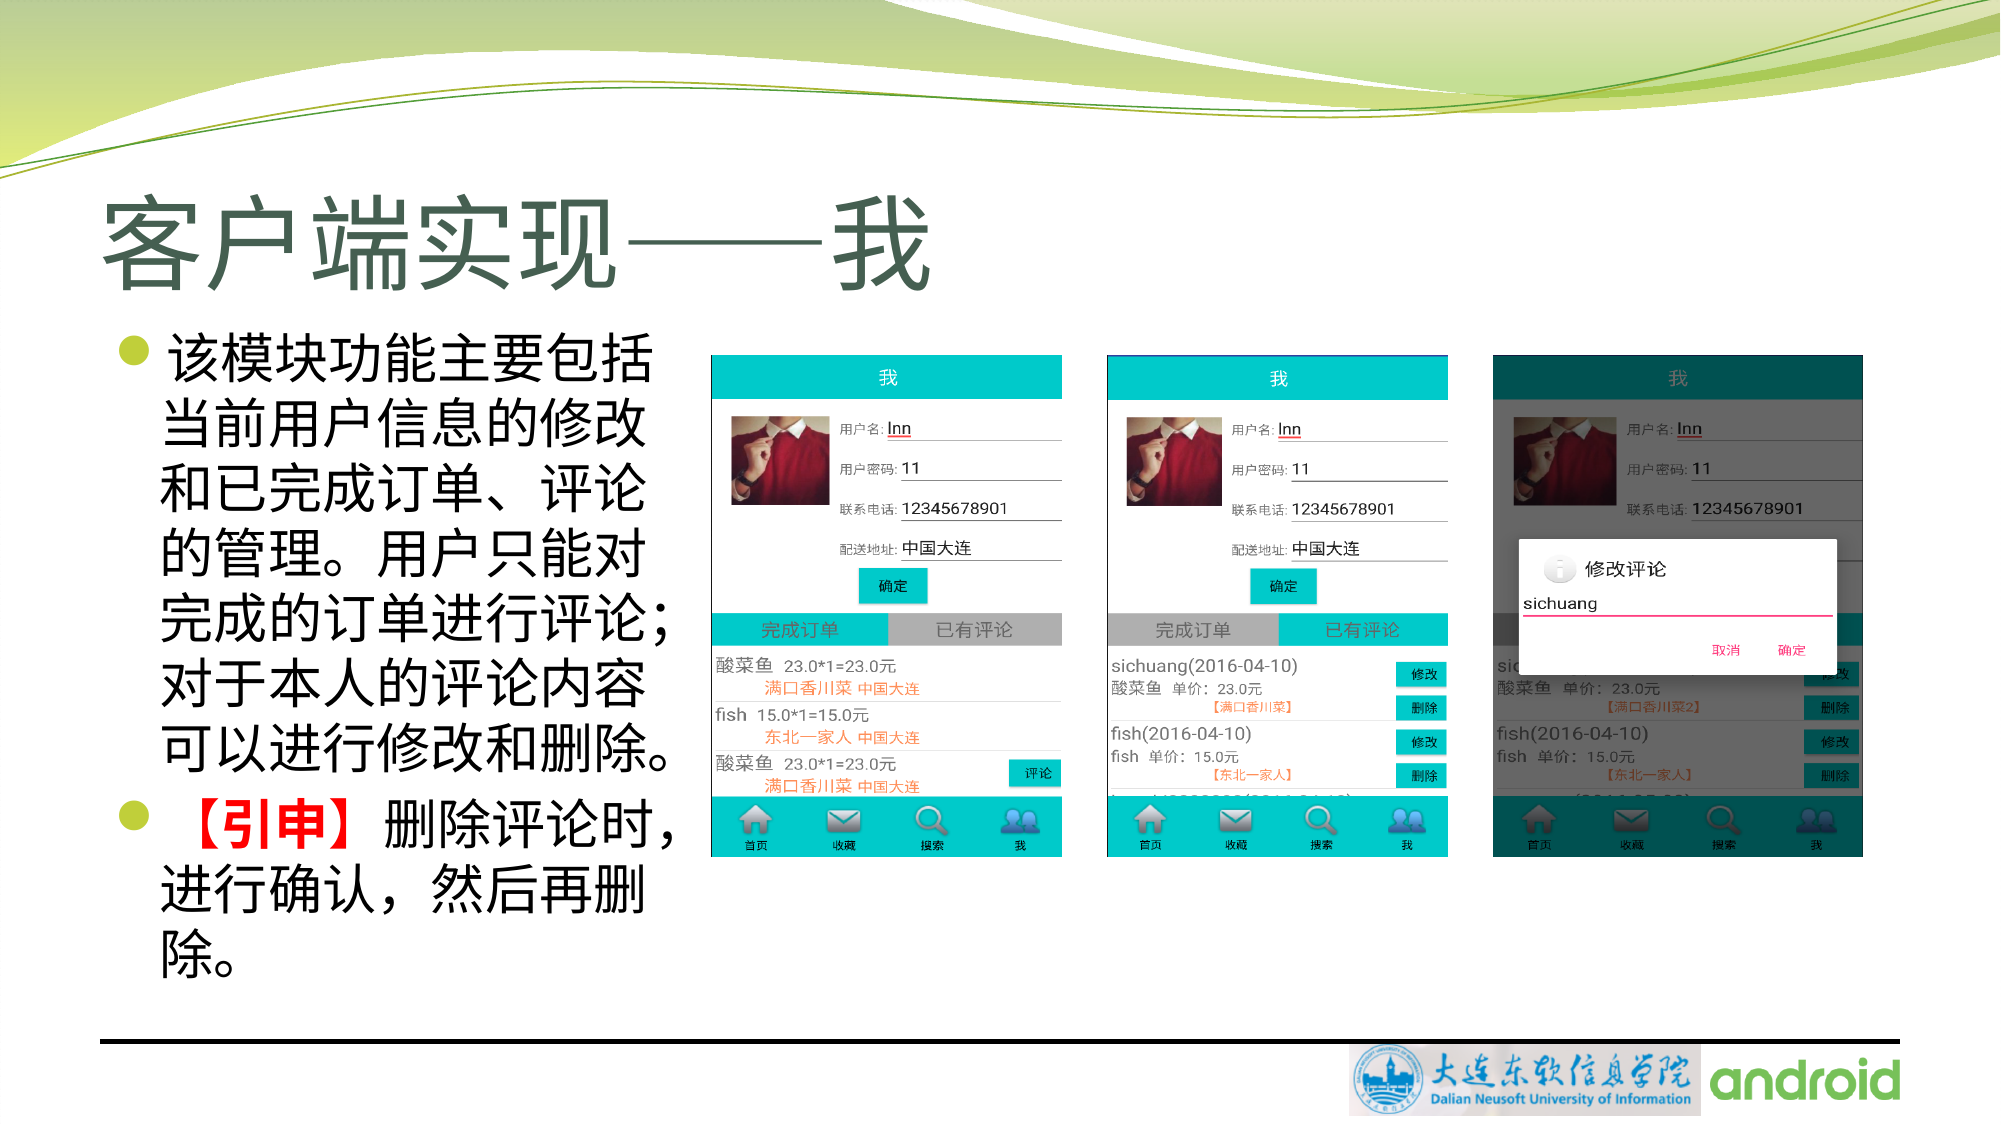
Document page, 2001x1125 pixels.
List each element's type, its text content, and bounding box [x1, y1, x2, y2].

picture [1493, 355, 1863, 857]
picture [1107, 355, 1448, 857]
list 该模块功能主要包括当前用户信息的修改和已完成订单、评论的管理。用户只能对完成的订单进行评论；对于本人的评论内容可以进行修改和删除。 【引申】删除评论时，进行确认，然后再删除。 [99, 317, 712, 1038]
picture [711, 355, 1062, 857]
title 客户端实现——我 [99, 115, 1900, 303]
picture [1349, 1044, 1701, 1116]
picture [1710, 1057, 1900, 1100]
